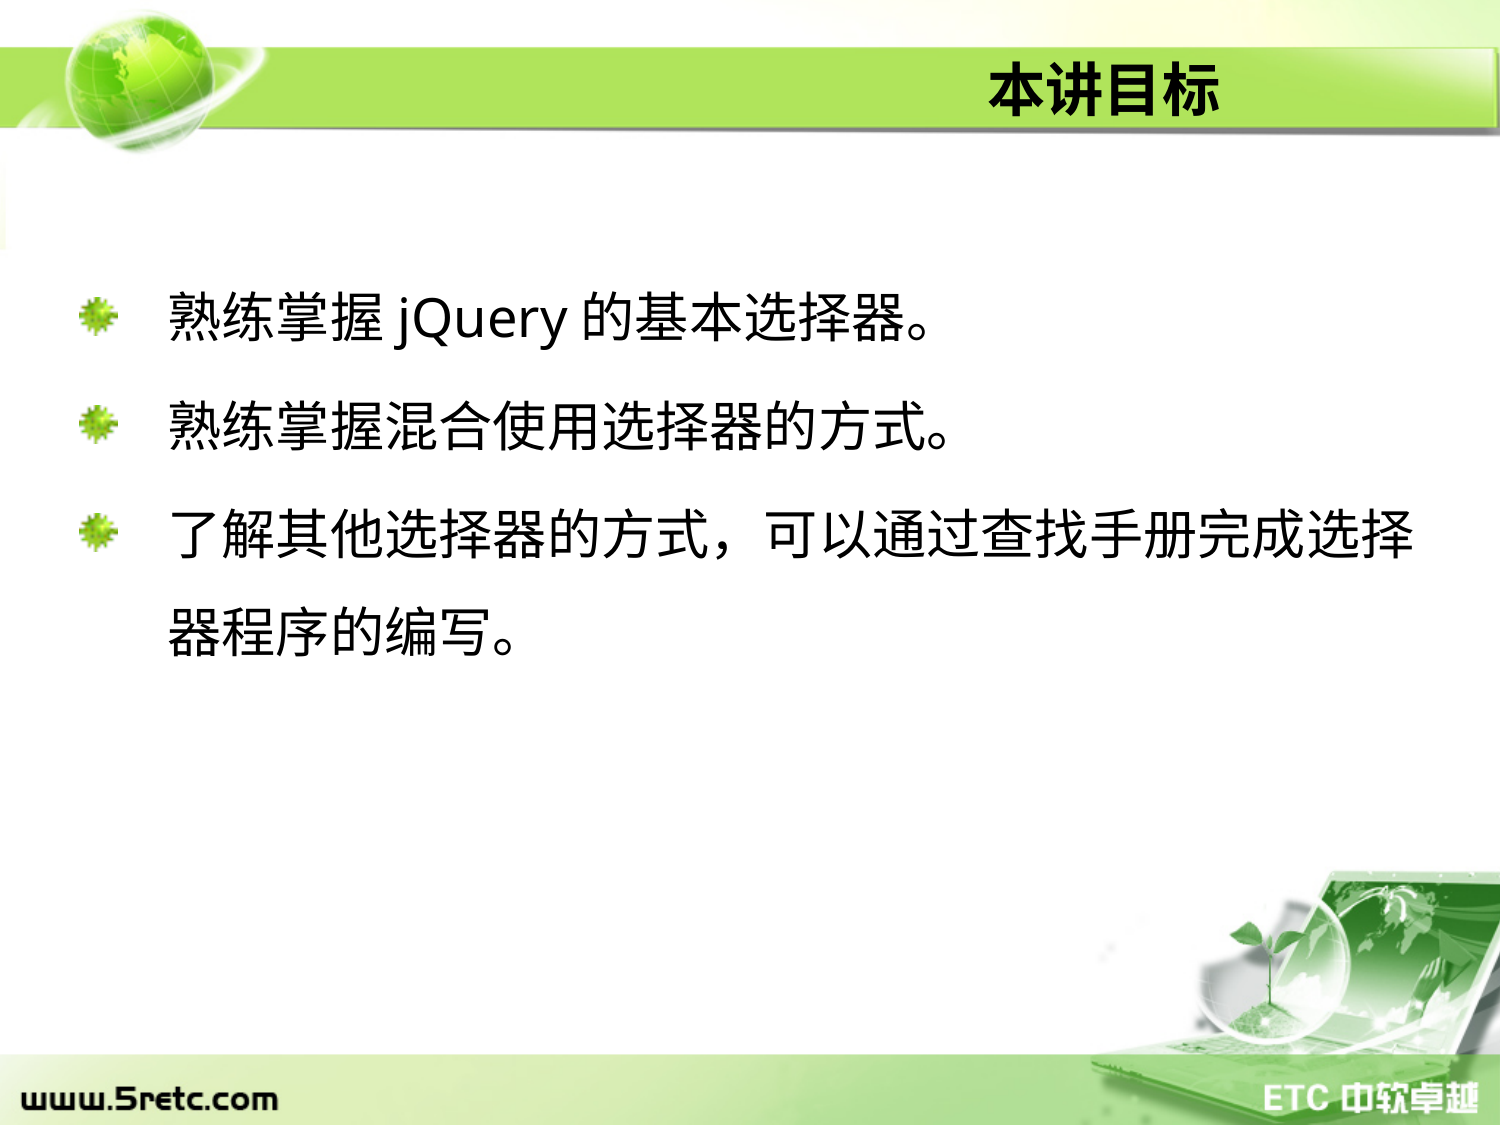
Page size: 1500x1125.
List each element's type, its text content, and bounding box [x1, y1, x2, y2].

picture [0, 0, 1500, 1125]
text_box 熟练掌握jQuery的基本选择器。 熟练掌握混合使用选择器的方式。 了解其他选择器的方式，可以通过查找手册完成选择器程序的编写。 [64, 243, 1459, 976]
title 本讲目标 [719, 46, 1489, 129]
